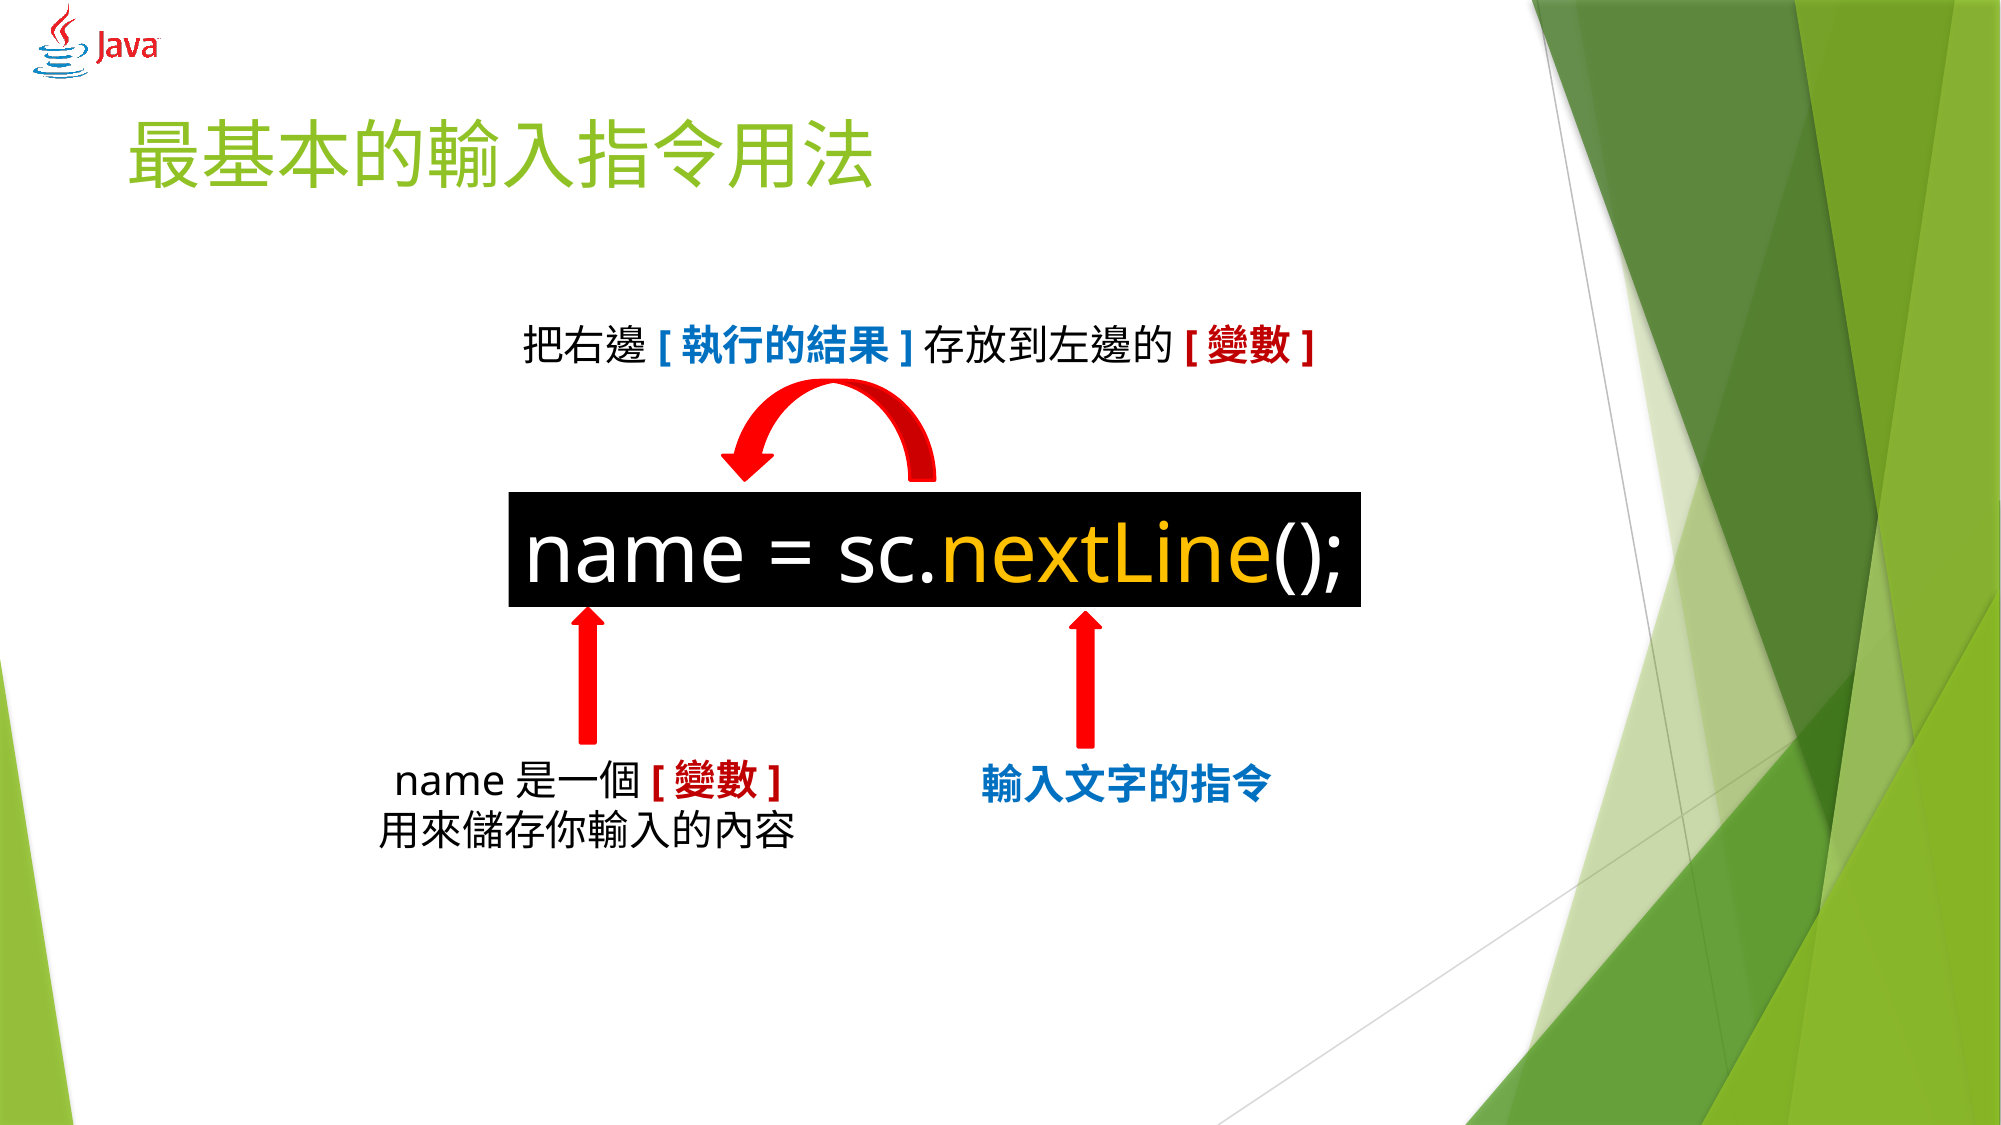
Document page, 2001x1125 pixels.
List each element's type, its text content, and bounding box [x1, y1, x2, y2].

text_box name = sc.nextLine(); [508, 492, 1361, 607]
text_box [361, 607, 814, 863]
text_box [532, 310, 1305, 481]
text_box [964, 611, 1291, 817]
picture [27, 1, 165, 79]
title 最基本的輸入指令用法 [111, 99, 1522, 317]
